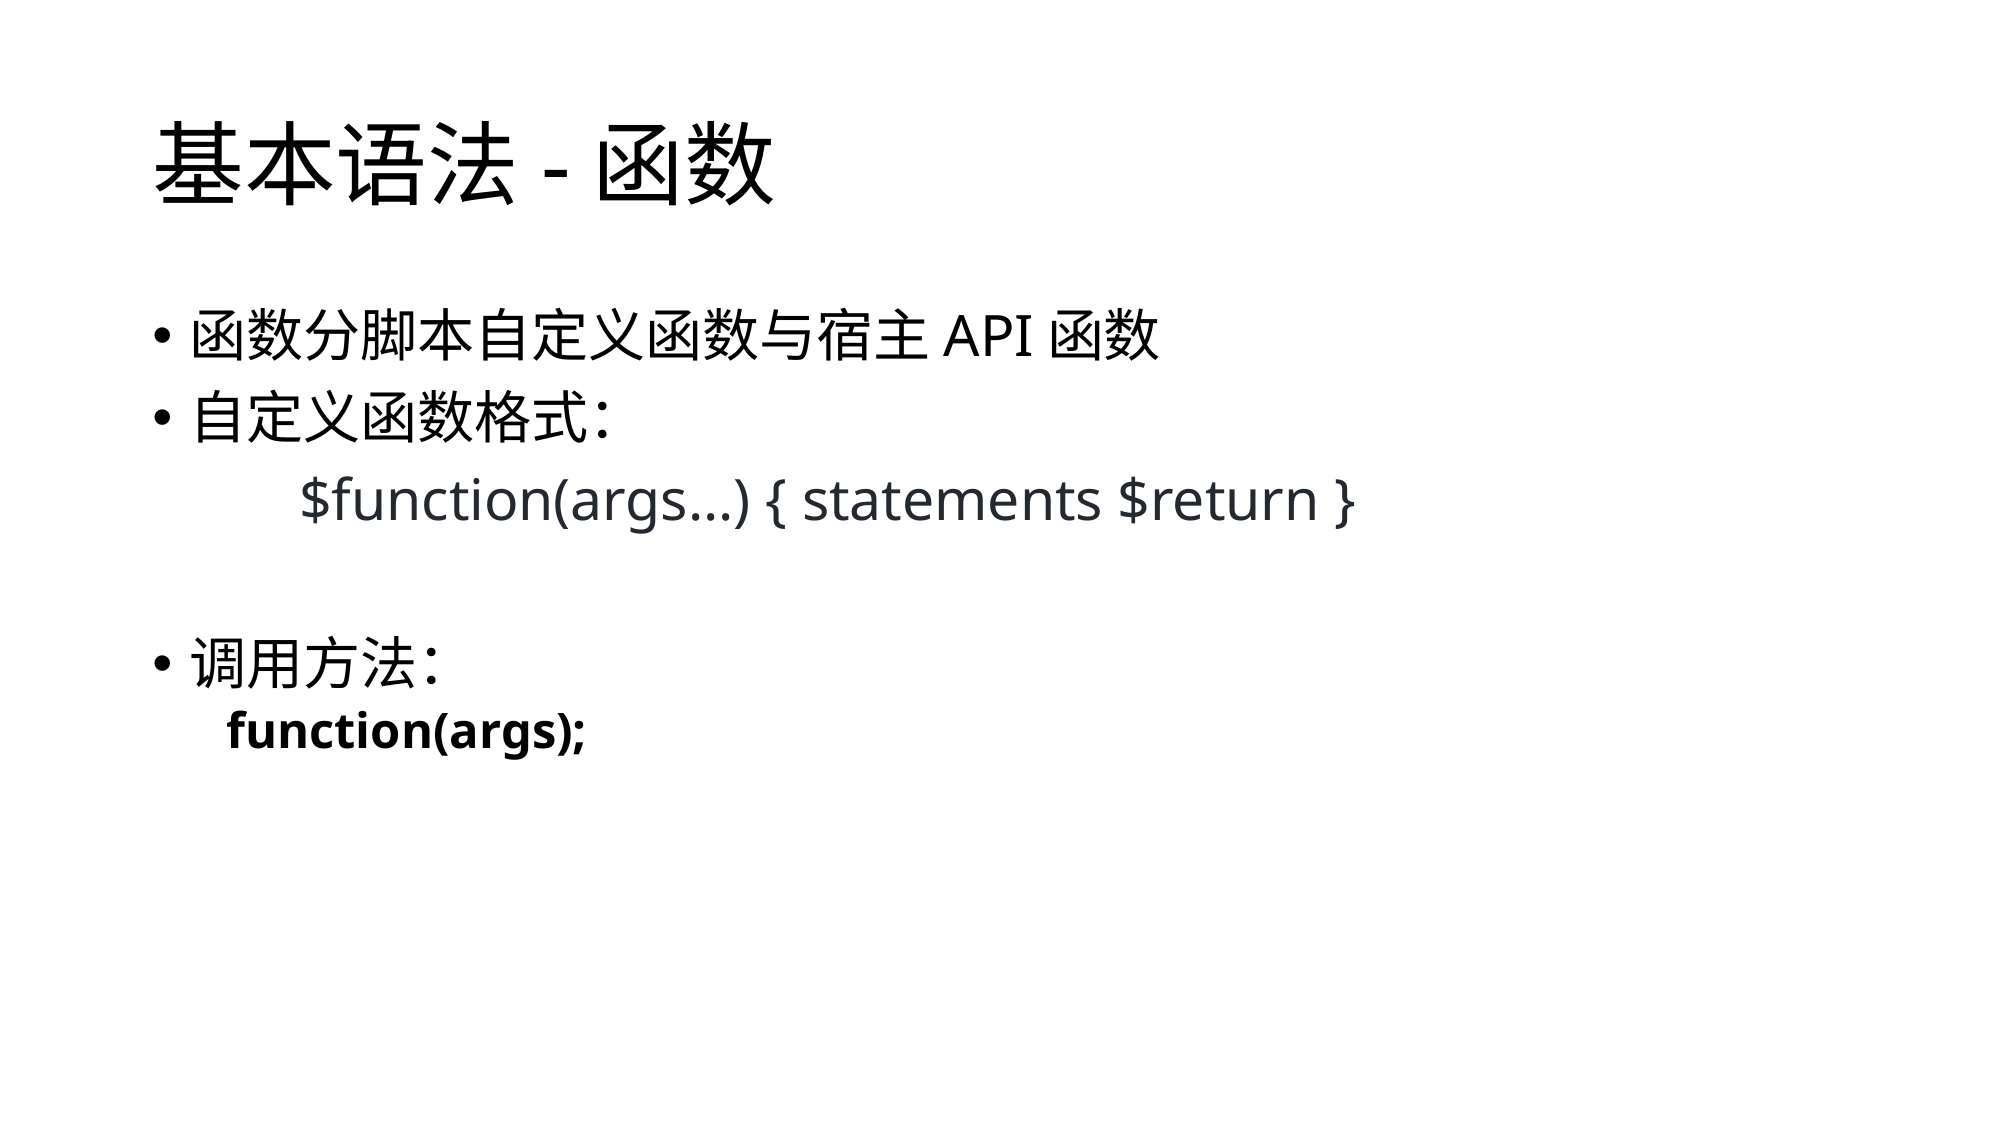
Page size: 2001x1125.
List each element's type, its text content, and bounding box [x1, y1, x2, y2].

title 基本语法-函数 [137, 59, 1863, 278]
list 函数分脚本自定义函数与宿主API函数 自定义函数格式： $function(args...) { statements $return } 调用方法： function(args); [137, 299, 1863, 1014]
